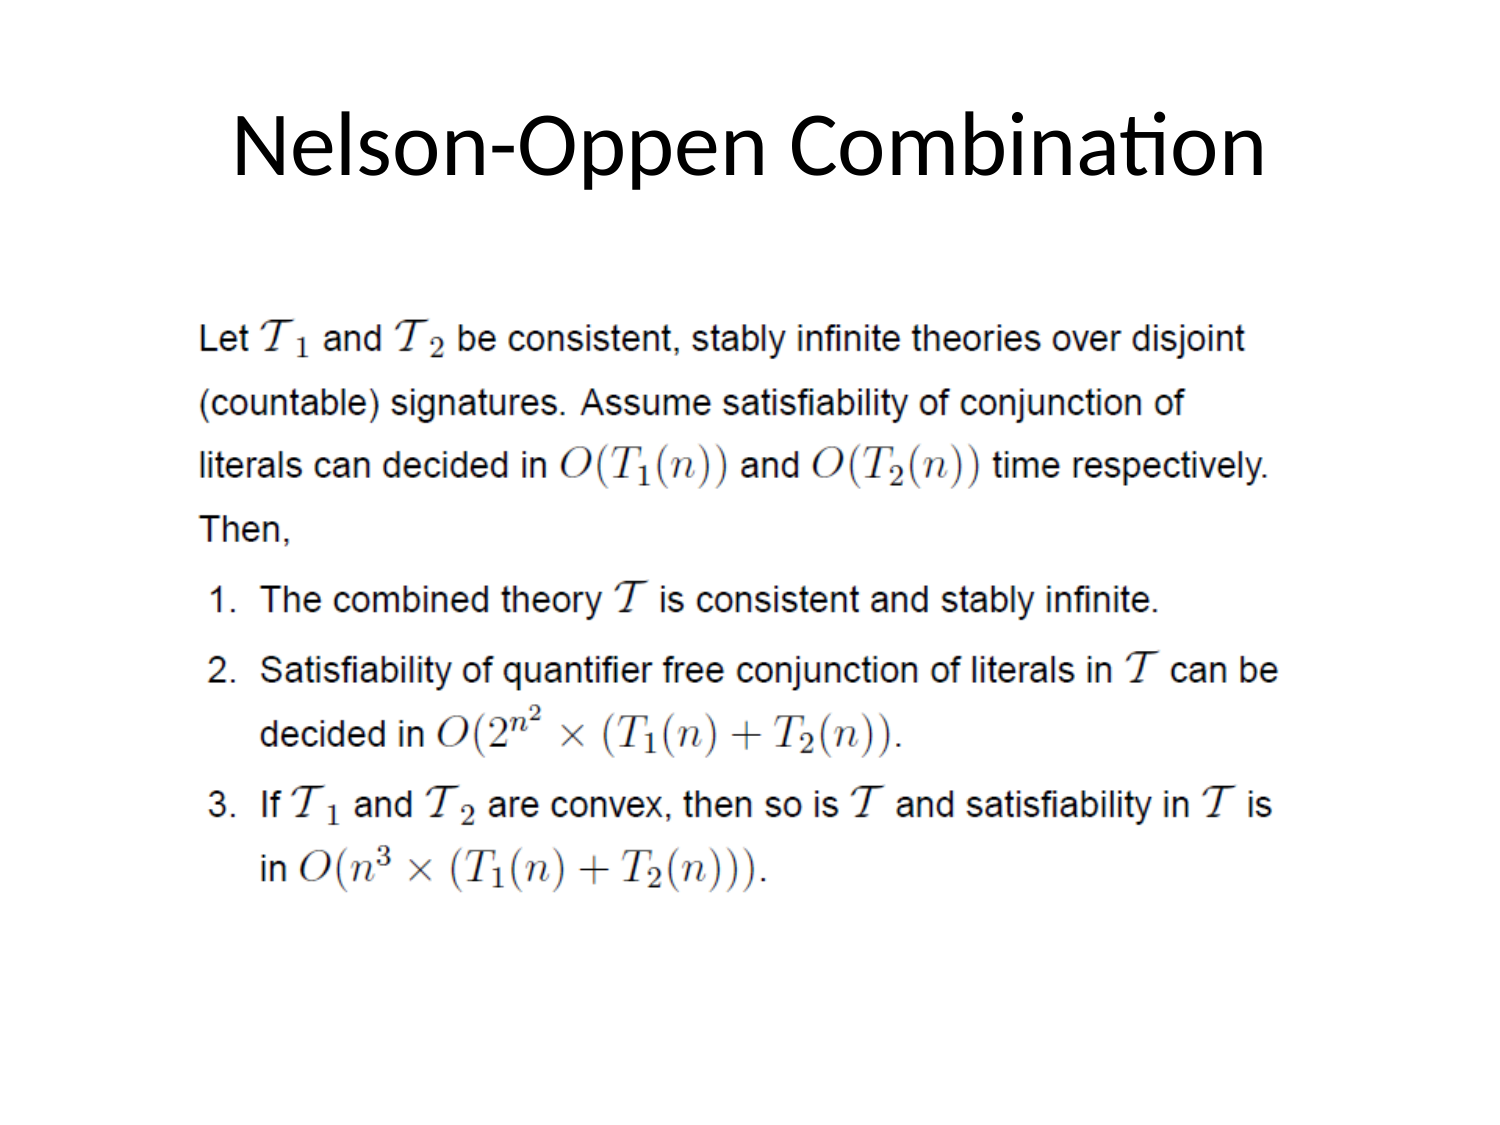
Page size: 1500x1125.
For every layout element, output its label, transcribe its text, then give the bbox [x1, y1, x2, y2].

picture [191, 309, 1294, 919]
title Nelson-Oppen Combination [75, 45, 1425, 233]
